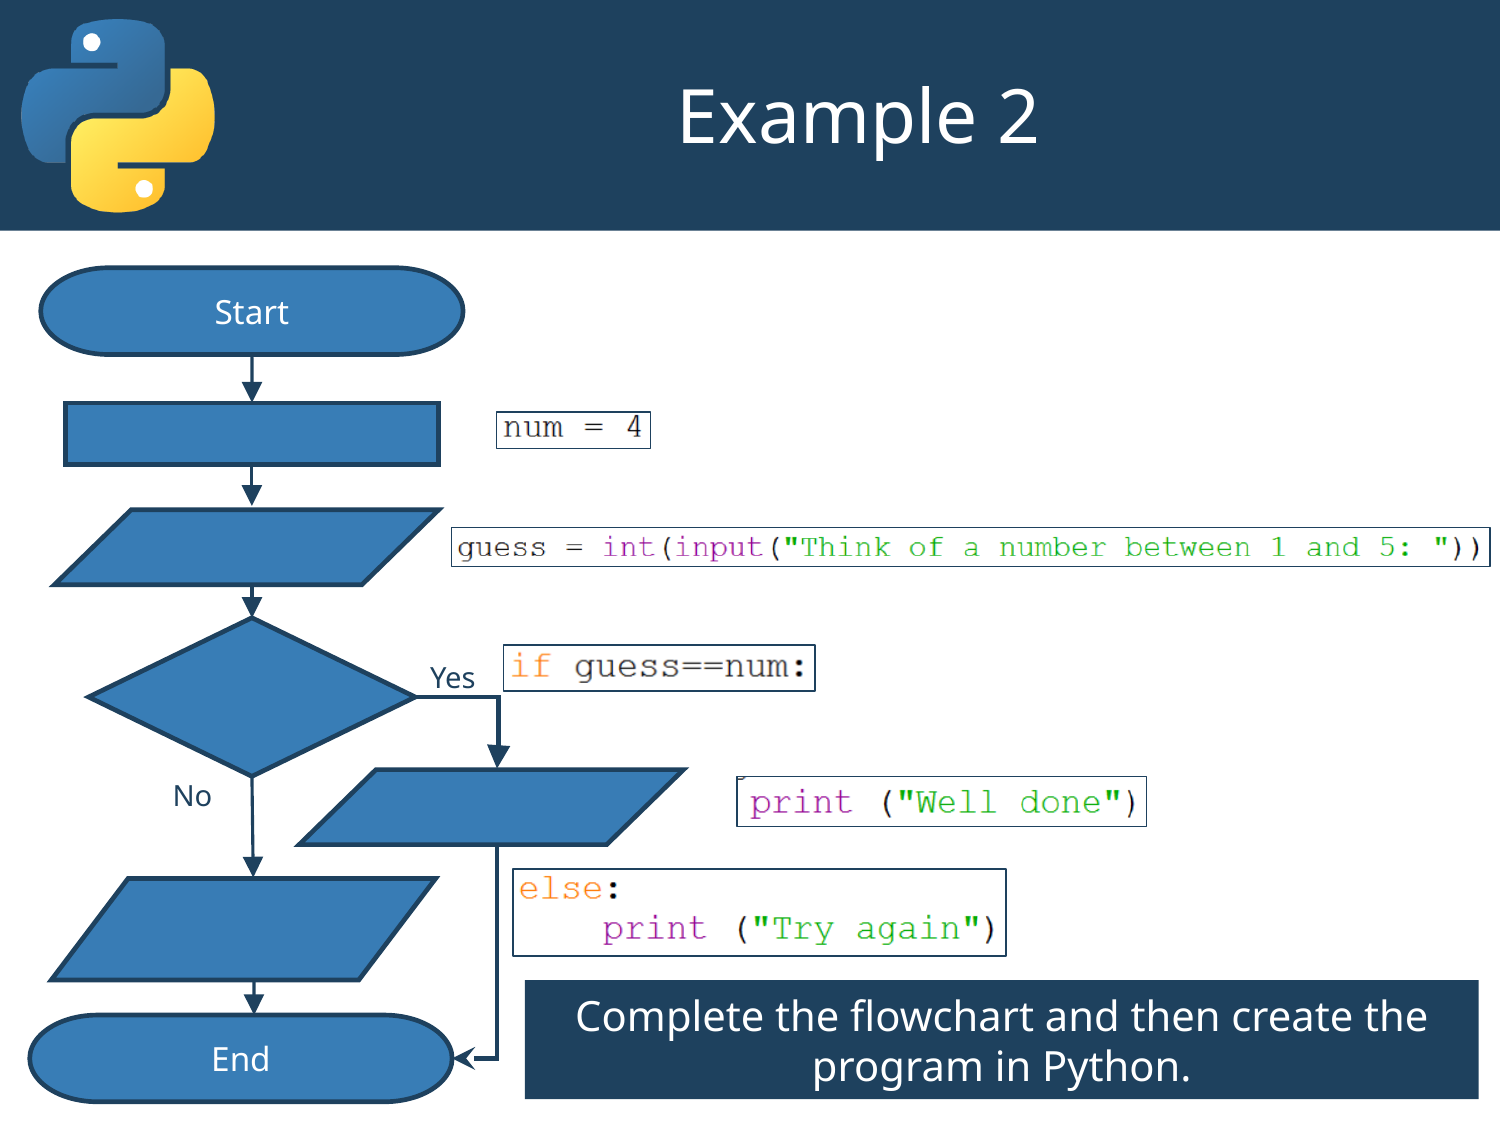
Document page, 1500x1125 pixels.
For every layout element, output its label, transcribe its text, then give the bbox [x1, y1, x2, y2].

text_box [88, 619, 414, 776]
text_box End [29, 1015, 453, 1102]
text_box [65, 402, 439, 465]
text_box No [157, 769, 236, 821]
text_box Yes [415, 652, 519, 703]
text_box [415, 696, 498, 769]
picture [504, 645, 815, 691]
picture [451, 528, 1490, 567]
text_box [299, 769, 684, 845]
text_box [368, 929, 581, 975]
picture [513, 869, 1006, 956]
text_box Start [40, 267, 464, 355]
picture [0, 10, 252, 217]
picture [737, 777, 1147, 826]
picture [496, 412, 651, 448]
text_box [54, 509, 439, 585]
title Example 2 [217, 35, 1500, 203]
text_box Complete the flowchart and then create the program in Python. [524, 980, 1479, 1100]
text_box [51, 878, 436, 981]
